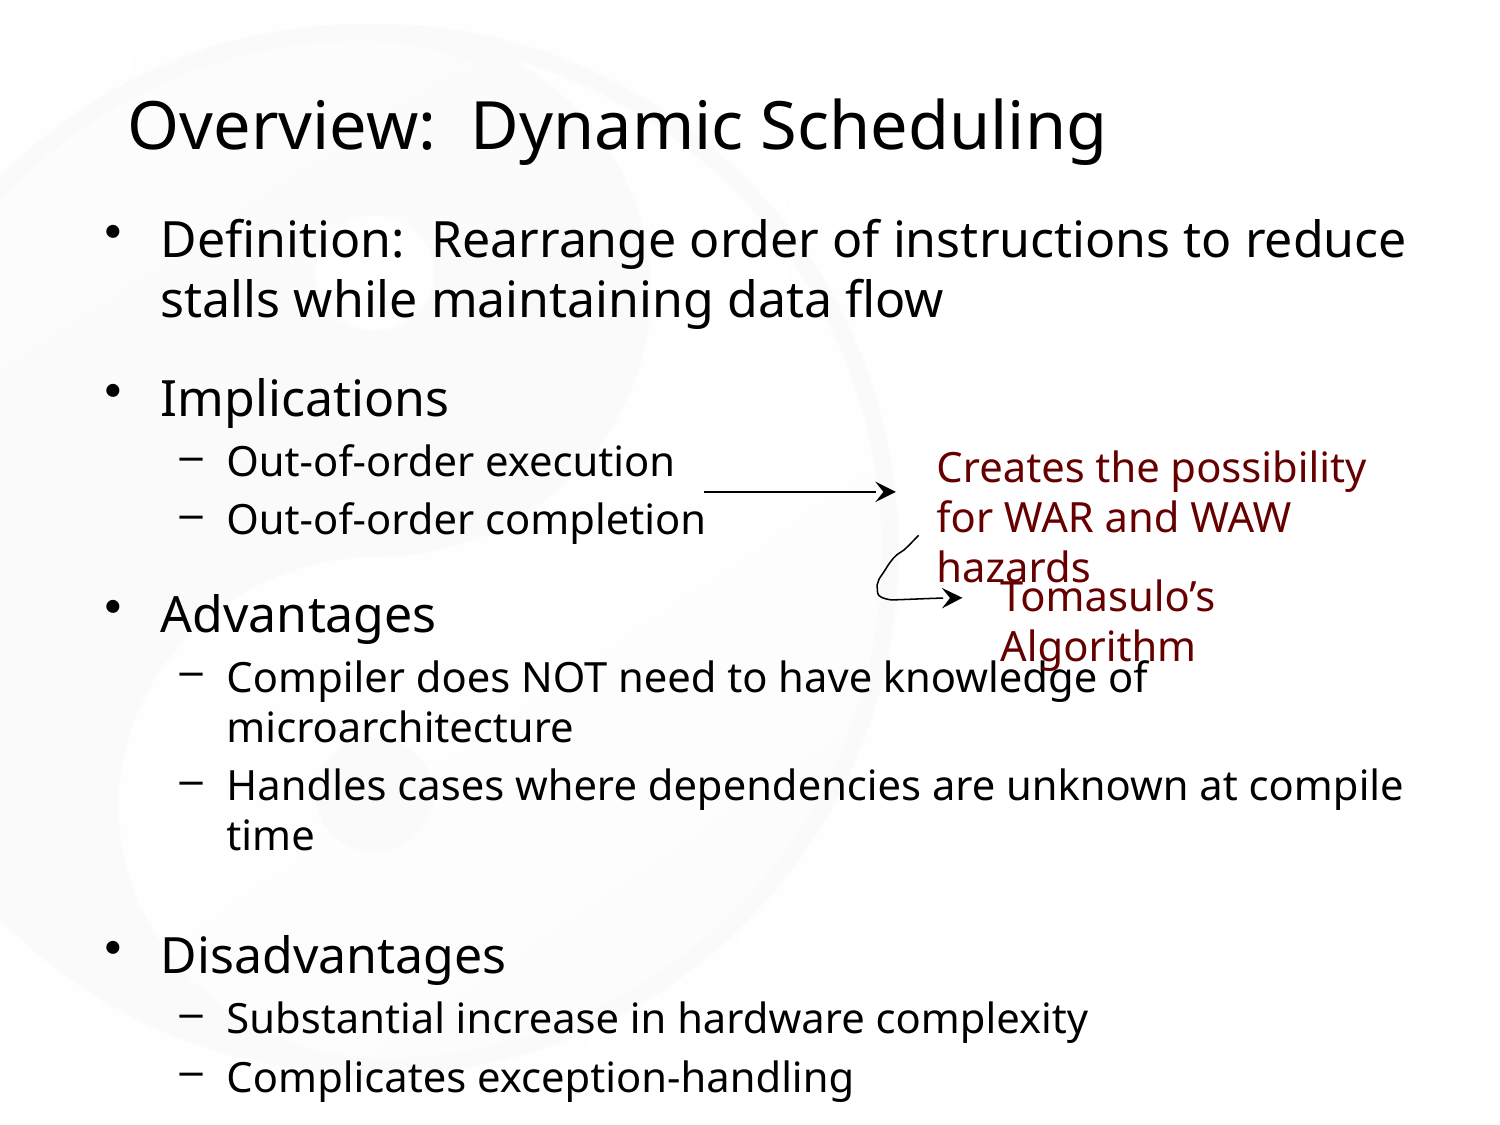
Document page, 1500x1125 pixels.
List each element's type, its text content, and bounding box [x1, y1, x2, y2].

list Definition: Rearrange order of instructions to reduce stalls while maintaining data flow Implications Out-of-order execution Out-of-order completion Advantages Compiler does NOT need to have knowledge of microarchitecture Handles cases where dependencies are unknown at compile time Disadvantages Substantial increase in hardware complexity Complicates exception-handling [89, 200, 1463, 1038]
title Overview: Dynamic Scheduling [112, 60, 1388, 186]
text_box Tomasulo’s Algorithm [985, 562, 1411, 678]
text_box [876, 535, 963, 609]
text_box Creates the possibility for WAR and WAW hazards [921, 433, 1428, 599]
